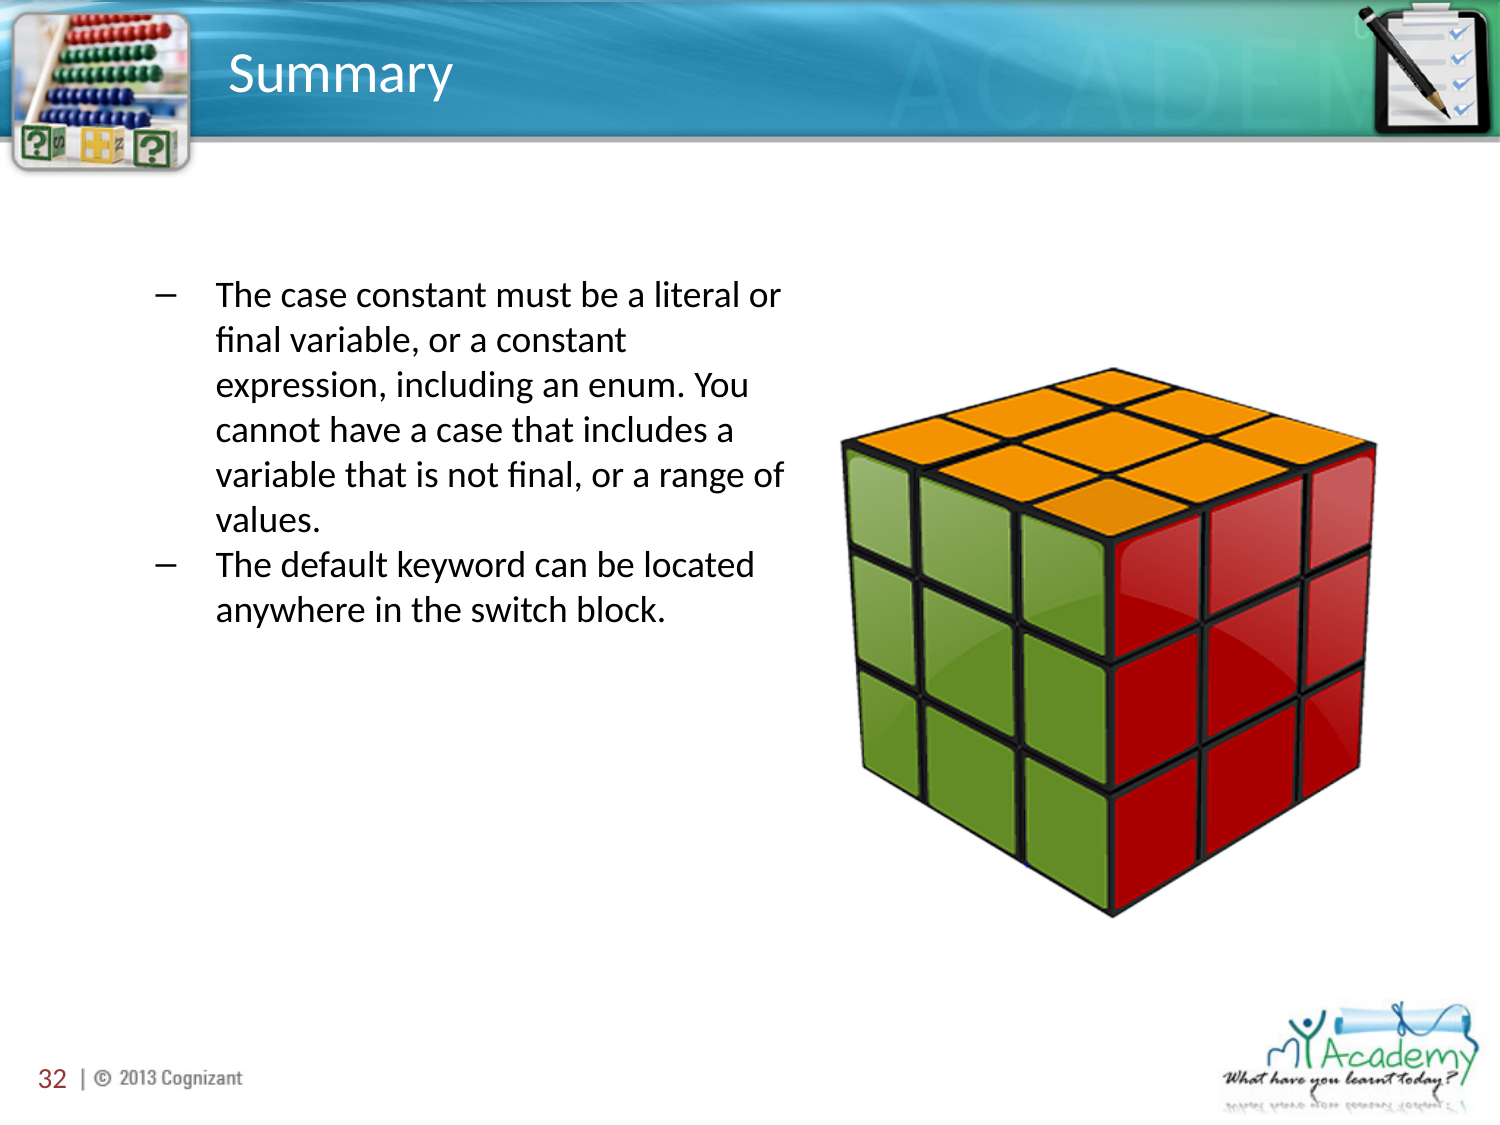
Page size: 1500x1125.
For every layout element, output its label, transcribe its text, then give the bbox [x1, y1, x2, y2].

list The case constant must be a literal or final variable, or a constant expression, including an enum. You cannot have a case that includes a variable that is not final, or a range of values. The default keyword can be located anywhere in the switch block. [75, 262, 813, 1005]
picture [0, 0, 1500, 1125]
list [762, 296, 1426, 972]
slide_number 32 [22, 1052, 98, 1098]
title Summary [213, 0, 1350, 138]
